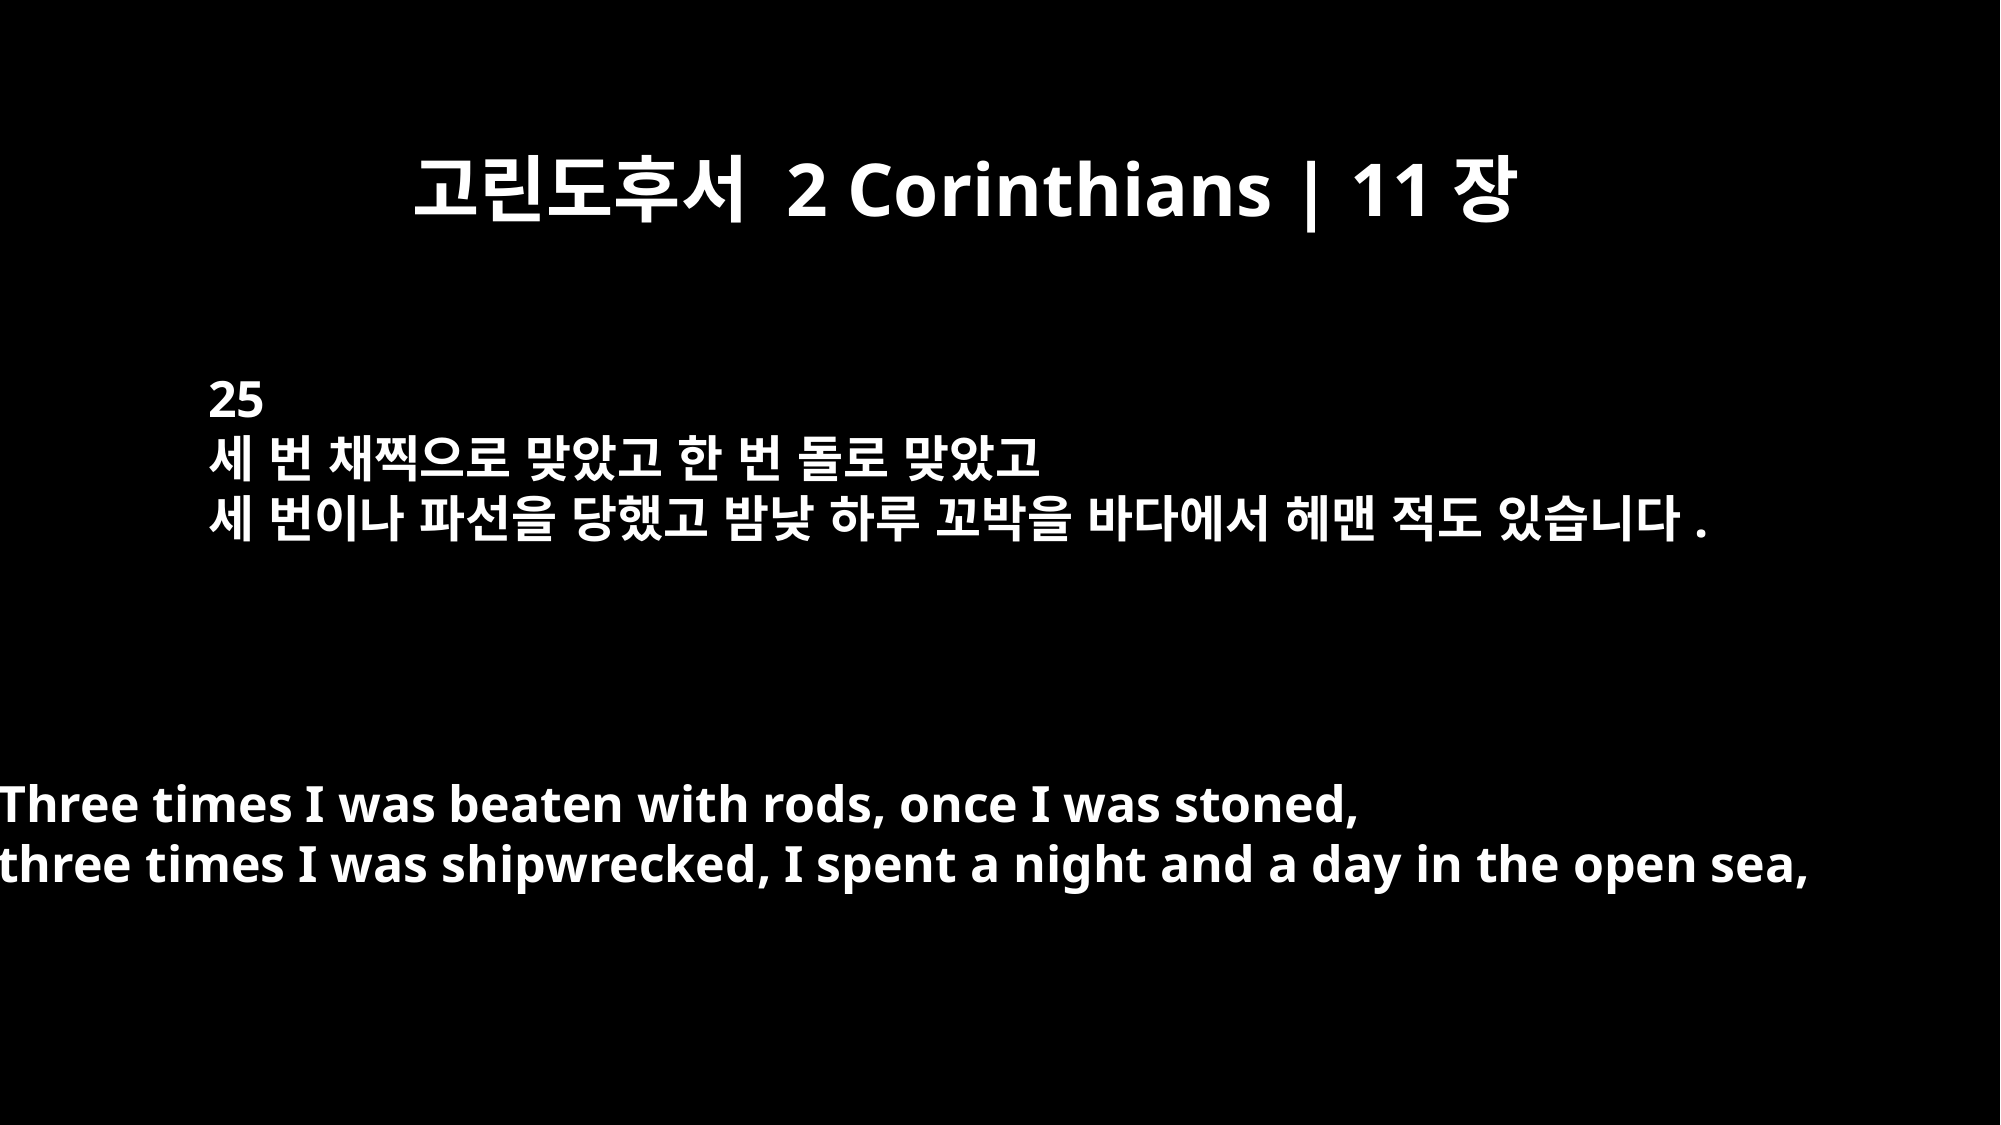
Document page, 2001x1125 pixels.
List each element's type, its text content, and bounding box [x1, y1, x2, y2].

text_box Three times I was beaten with rods, once I was stoned, three times I was shipwrecked, I spent a night and a day in the open sea, [0, 764, 1826, 900]
text_box 고린도후서 2 Corinthians | 11장 [397, 136, 1535, 239]
text_box 25 세 번 채찍으로 맞았고 한 번 돌로 맞았고 세 번이나 파선을 당했고 밤낮 하루 꼬박을 바다에서 헤맨 적도 있습니다. [193, 359, 1724, 555]
